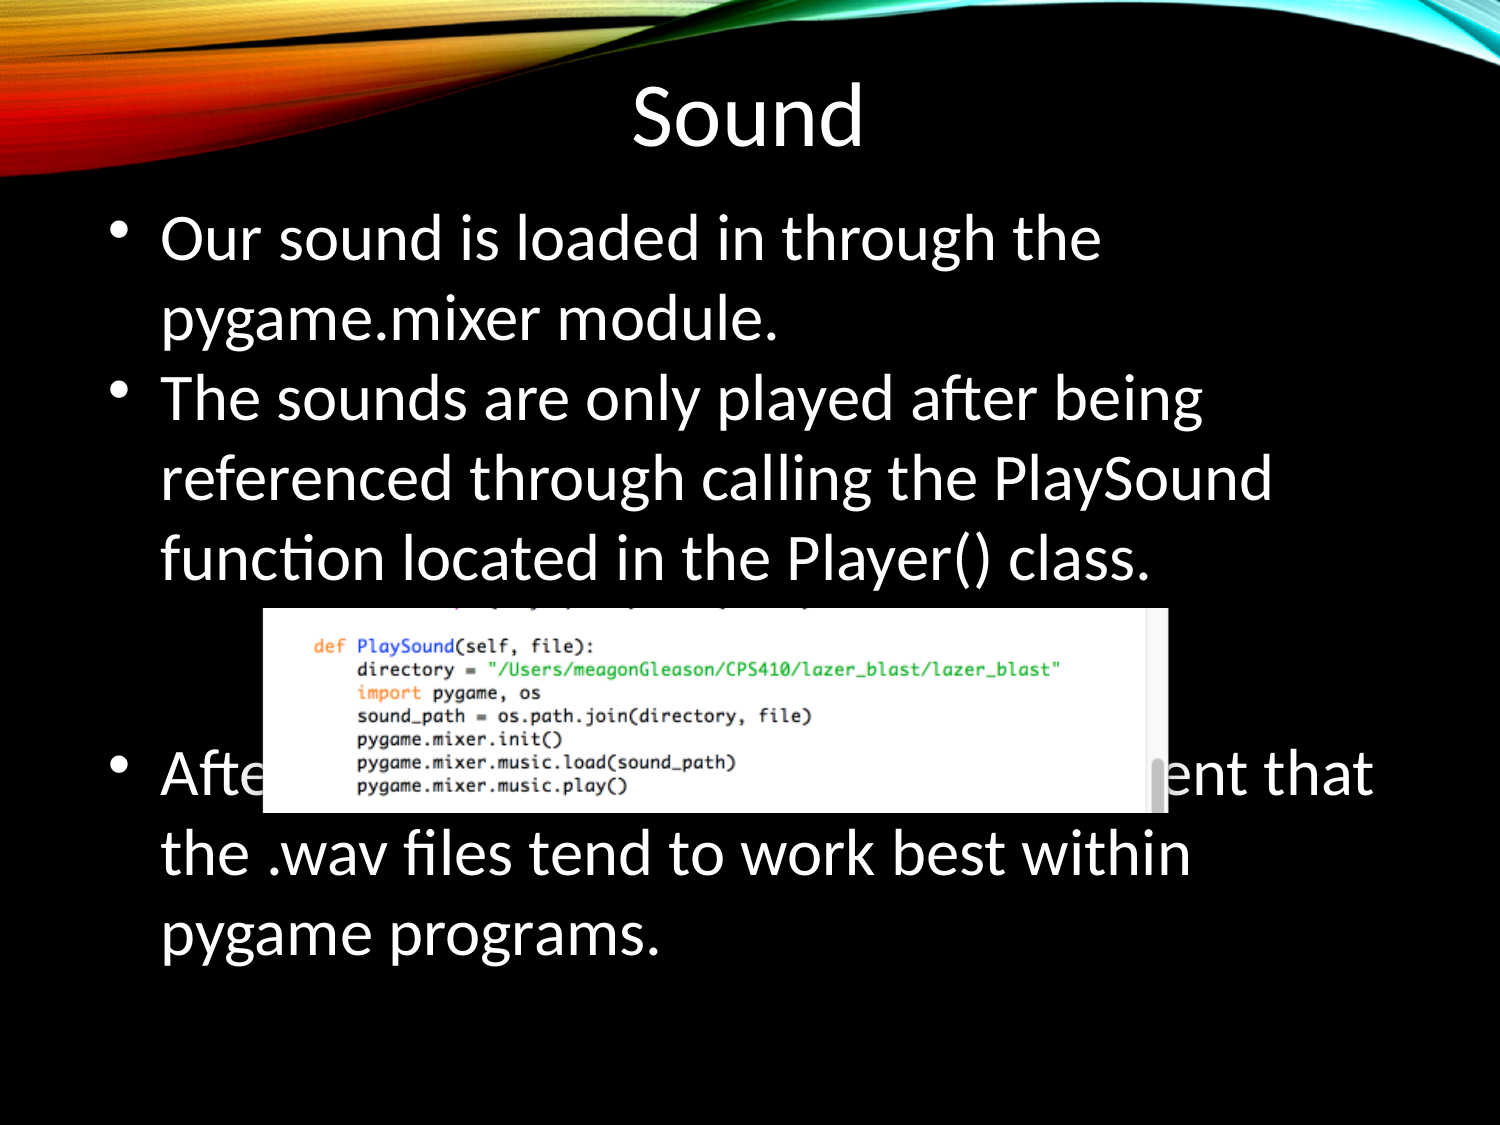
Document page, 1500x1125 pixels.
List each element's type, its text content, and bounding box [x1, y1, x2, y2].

picture [230, 608, 1207, 813]
picture [0, 0, 1500, 178]
text_box Our sound is loaded in through the pygame.mixer module. The sounds are only played after being referenced through calling the PlaySound function located in the Player() class. After some research it became apparent that the .wav files tend to work best within pygame programs. [74, 186, 1425, 1125]
text_box Sound [74, 15, 1425, 186]
